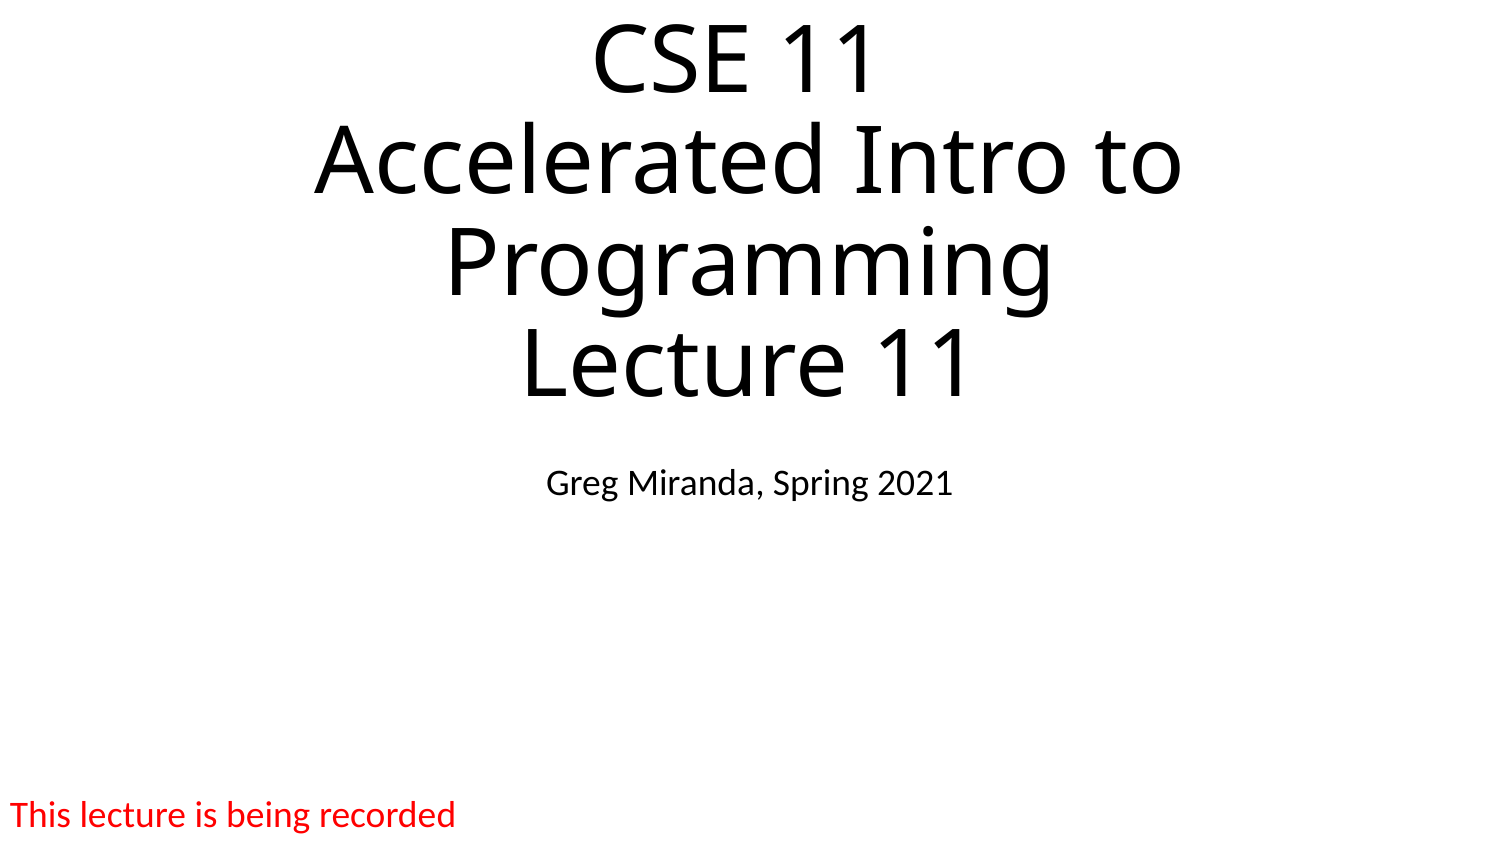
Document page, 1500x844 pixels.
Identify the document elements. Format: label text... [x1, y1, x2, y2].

text_box This lecture is being recorded [0, 783, 472, 843]
subtitle Greg Miranda, Spring 2021 [187, 443, 1313, 647]
title CSE 11 Accelerated Intro to Programming Lecture 11 [0, 138, 1500, 432]
